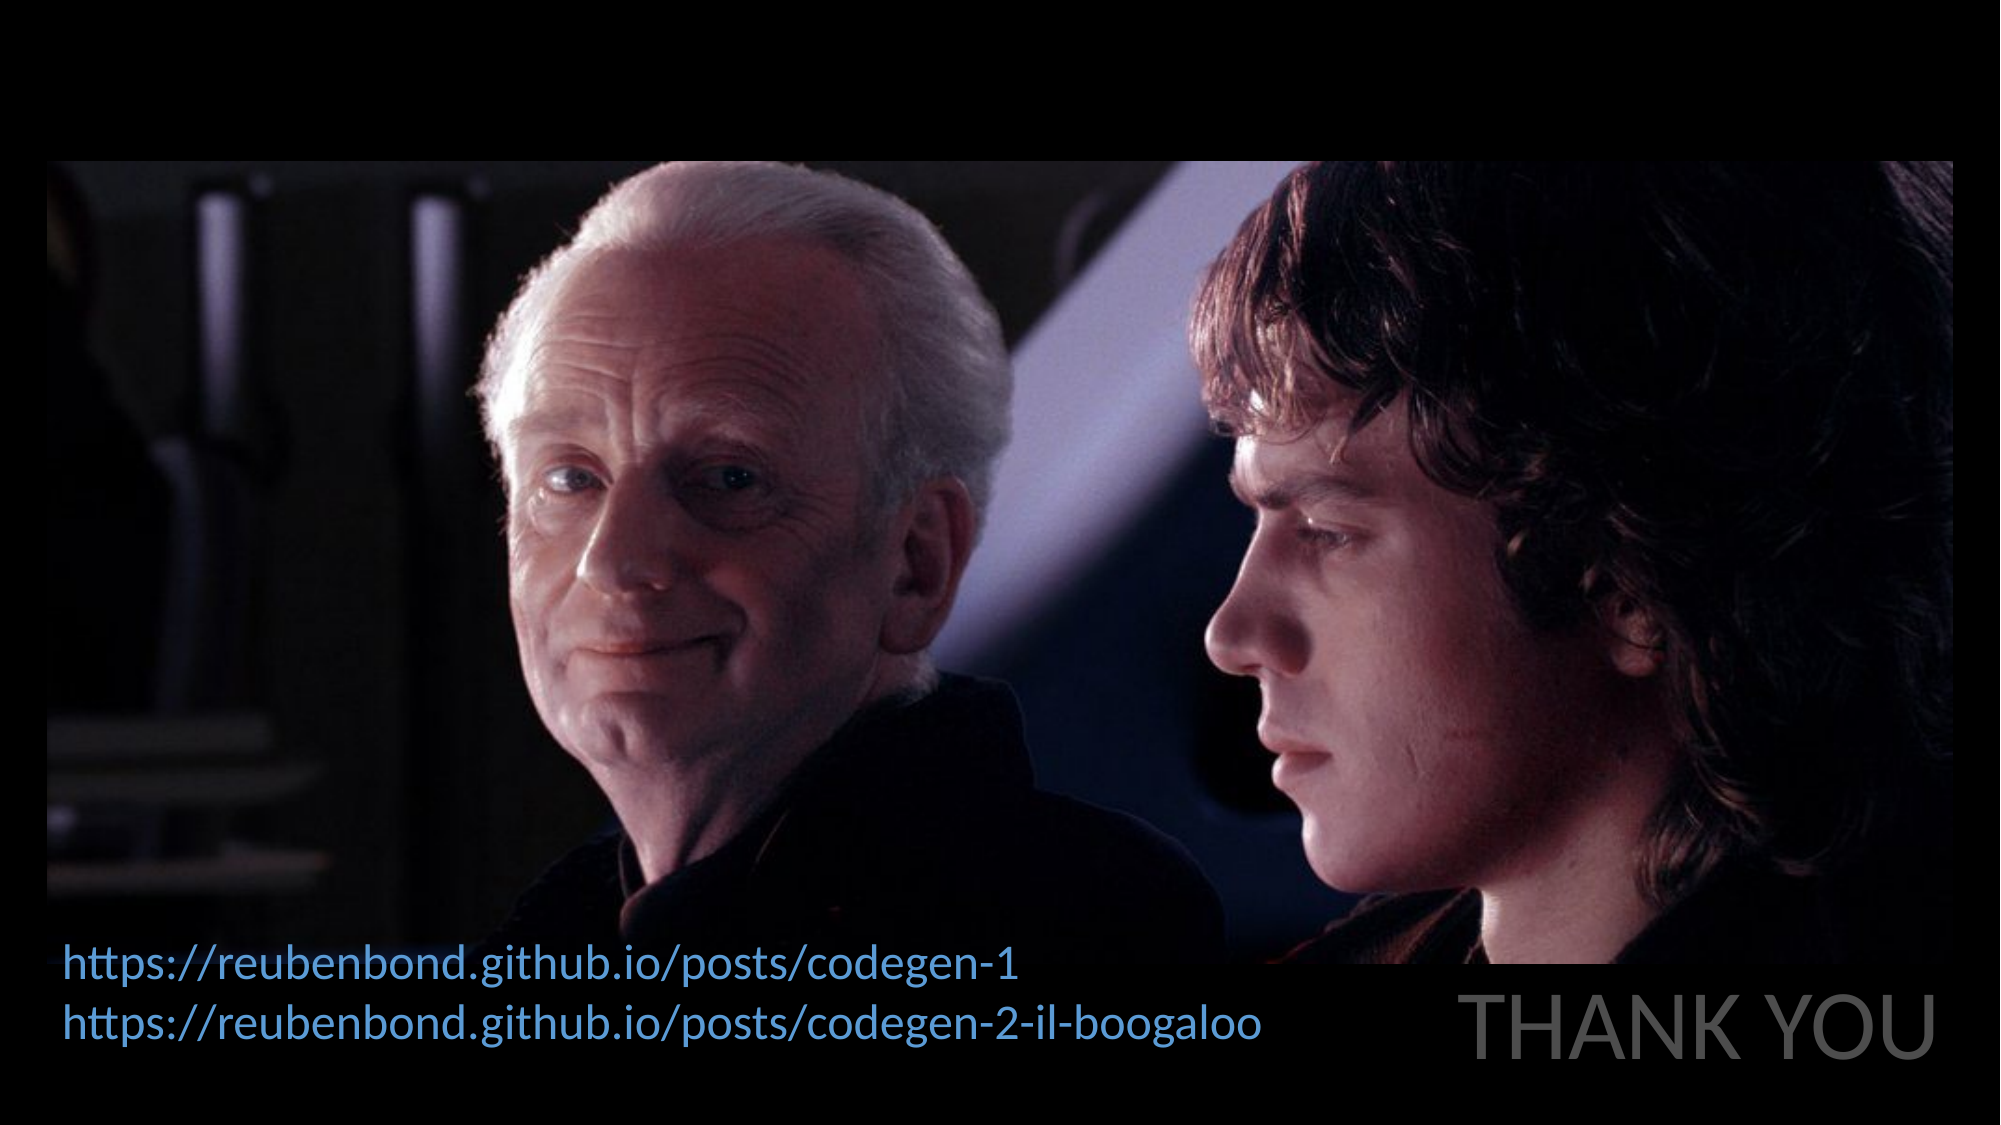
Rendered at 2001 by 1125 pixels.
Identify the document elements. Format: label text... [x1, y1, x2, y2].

text_box https://reubenbond.github.io/posts/codegen-1 https://reubenbond.github.io/posts/codegen-2-il-boogaloo [47, 964, 1067, 1057]
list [47, 161, 1953, 964]
text_box Thank You [1067, 854, 2000, 1095]
